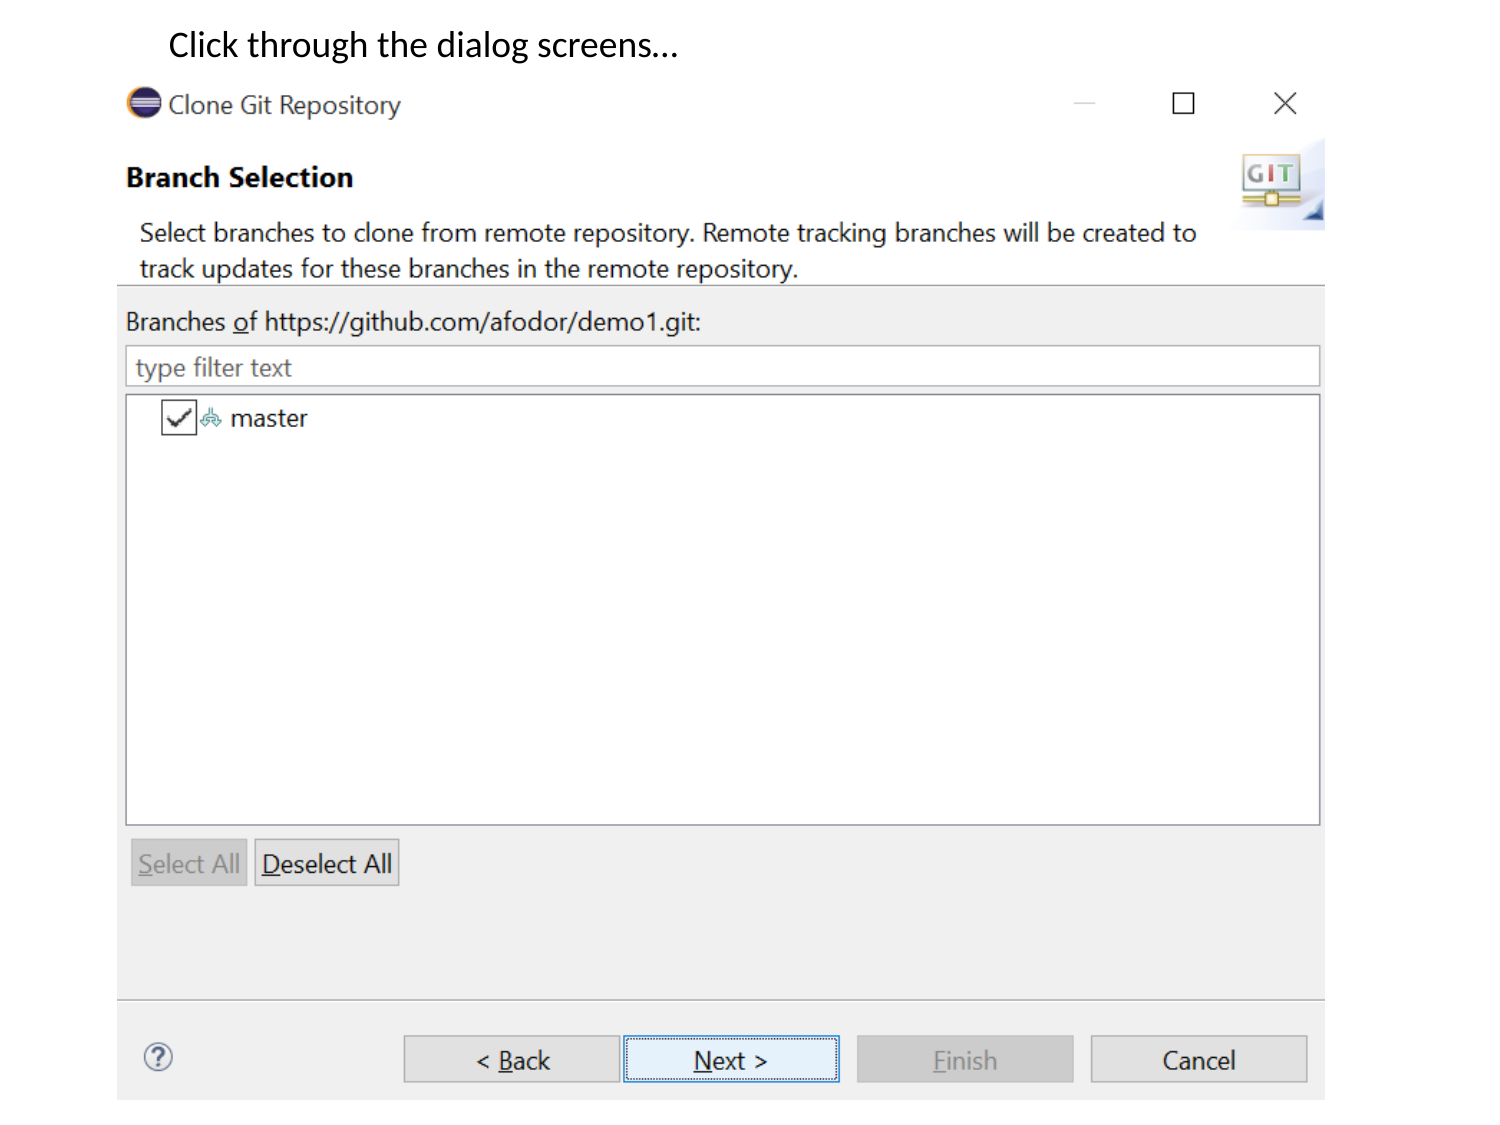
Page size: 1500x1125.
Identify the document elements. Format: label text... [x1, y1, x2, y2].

picture [116, 74, 1326, 1101]
text_box Click through the dialog screens… [154, 12, 694, 72]
